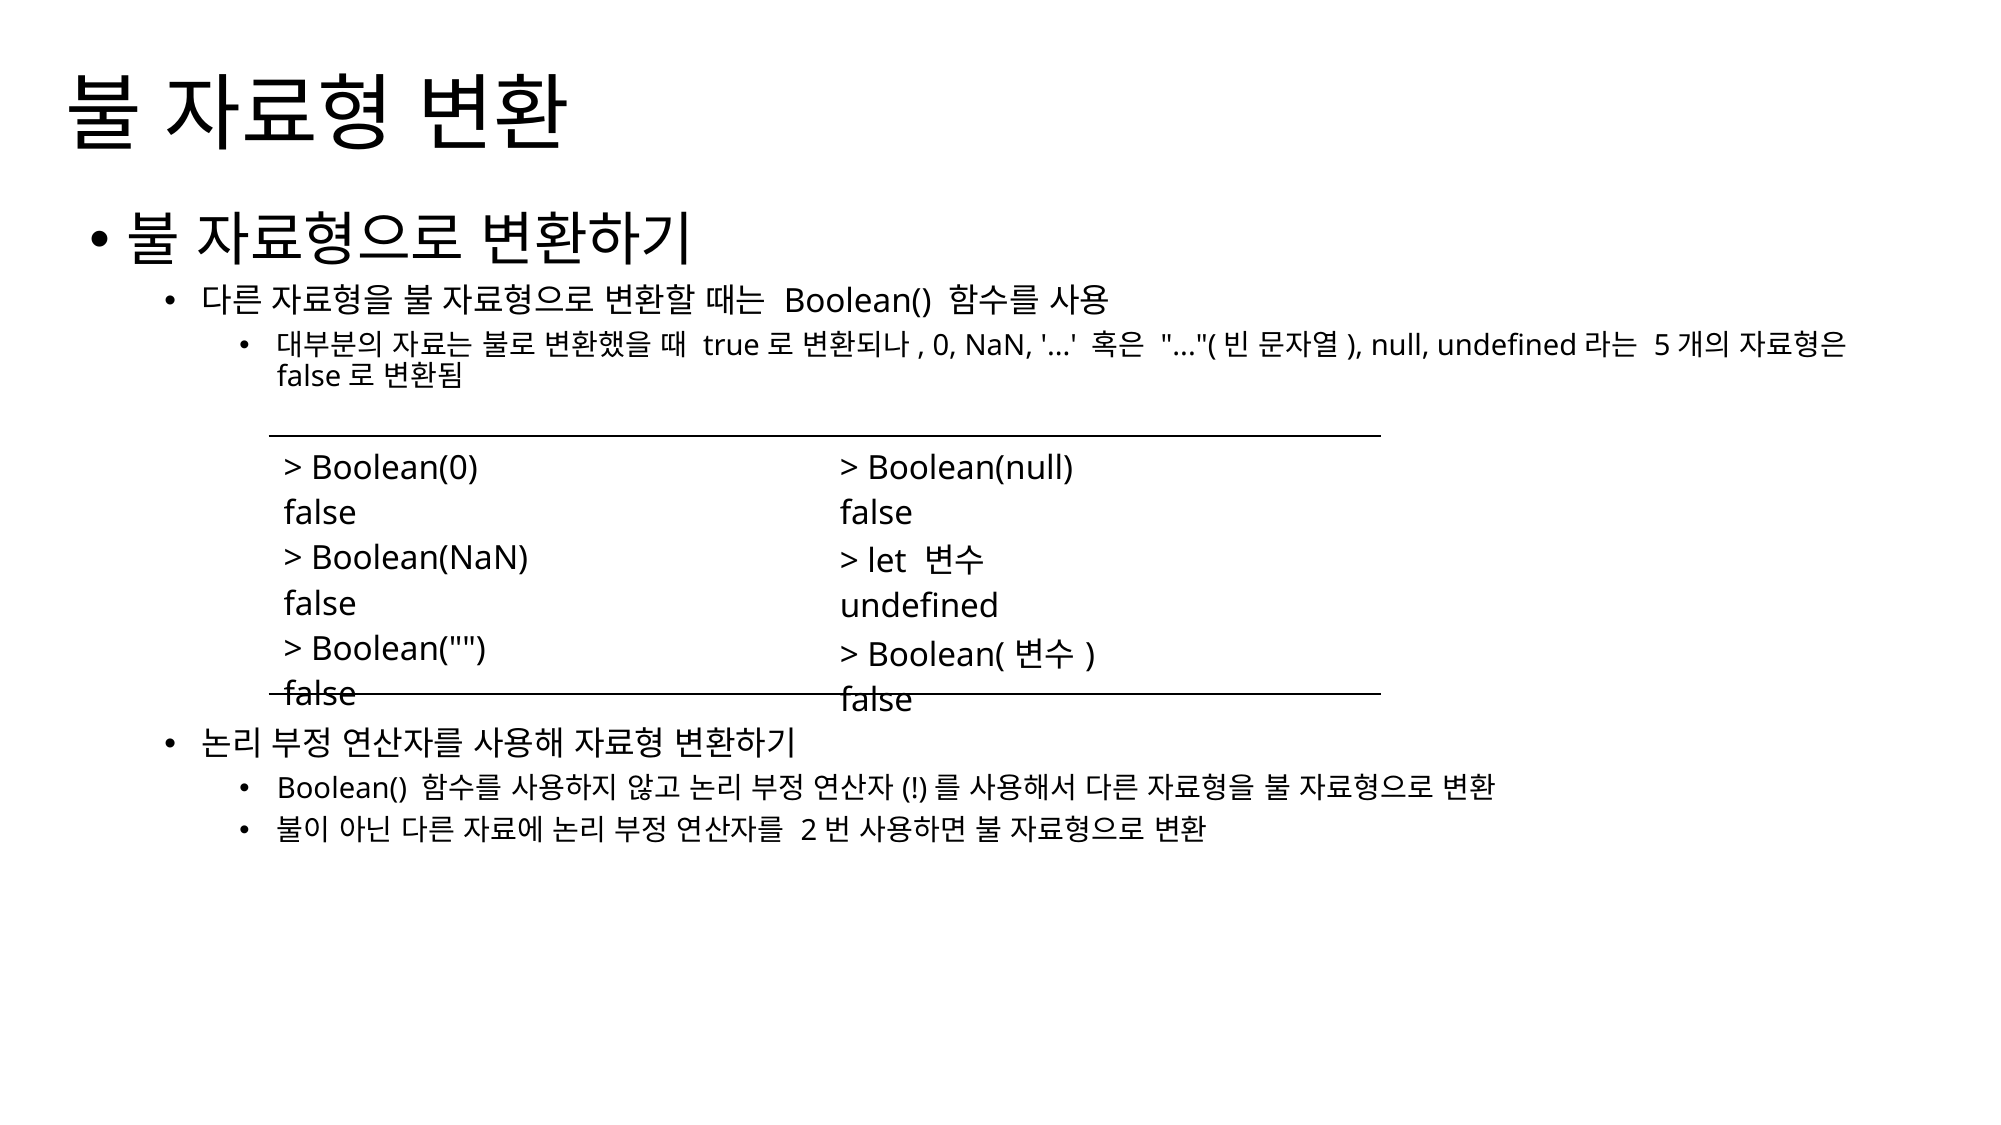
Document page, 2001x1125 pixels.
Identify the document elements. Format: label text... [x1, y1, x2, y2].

table_header > Boolean(null) false > let 변수 undefined > Boolean(변수) false [825, 437, 1381, 693]
table_header > Boolean(0) false > Boolean(NaN) false > Boolean("") false [269, 437, 825, 693]
text_box 불 자료형 변환 [50, 52, 1097, 168]
text_box 불 자료형으로 변환하기 다른 자료형을 불 자료형으로 변환할 때는 Boolean() 함수를 사용 대부분의 자료는 불로 변환했을 때 true로 변환되나, 0, NaN, '...' 혹은 "..."(빈 문자열), null, undefined라는 5개의 자료형은 false로 변환됨 논리 부정 연산자를 사용해 자료형 변환하기 Boolean() 함수를 사용하지 않고 논리 부정 연산자(!)를 사용해서 다른 자료형을 불 자료형으로 변환 불이 아닌 다른 자료에 논리 부정 연산자를 2번 사용하면 불 자료형으로 변환 [74, 203, 1926, 1024]
